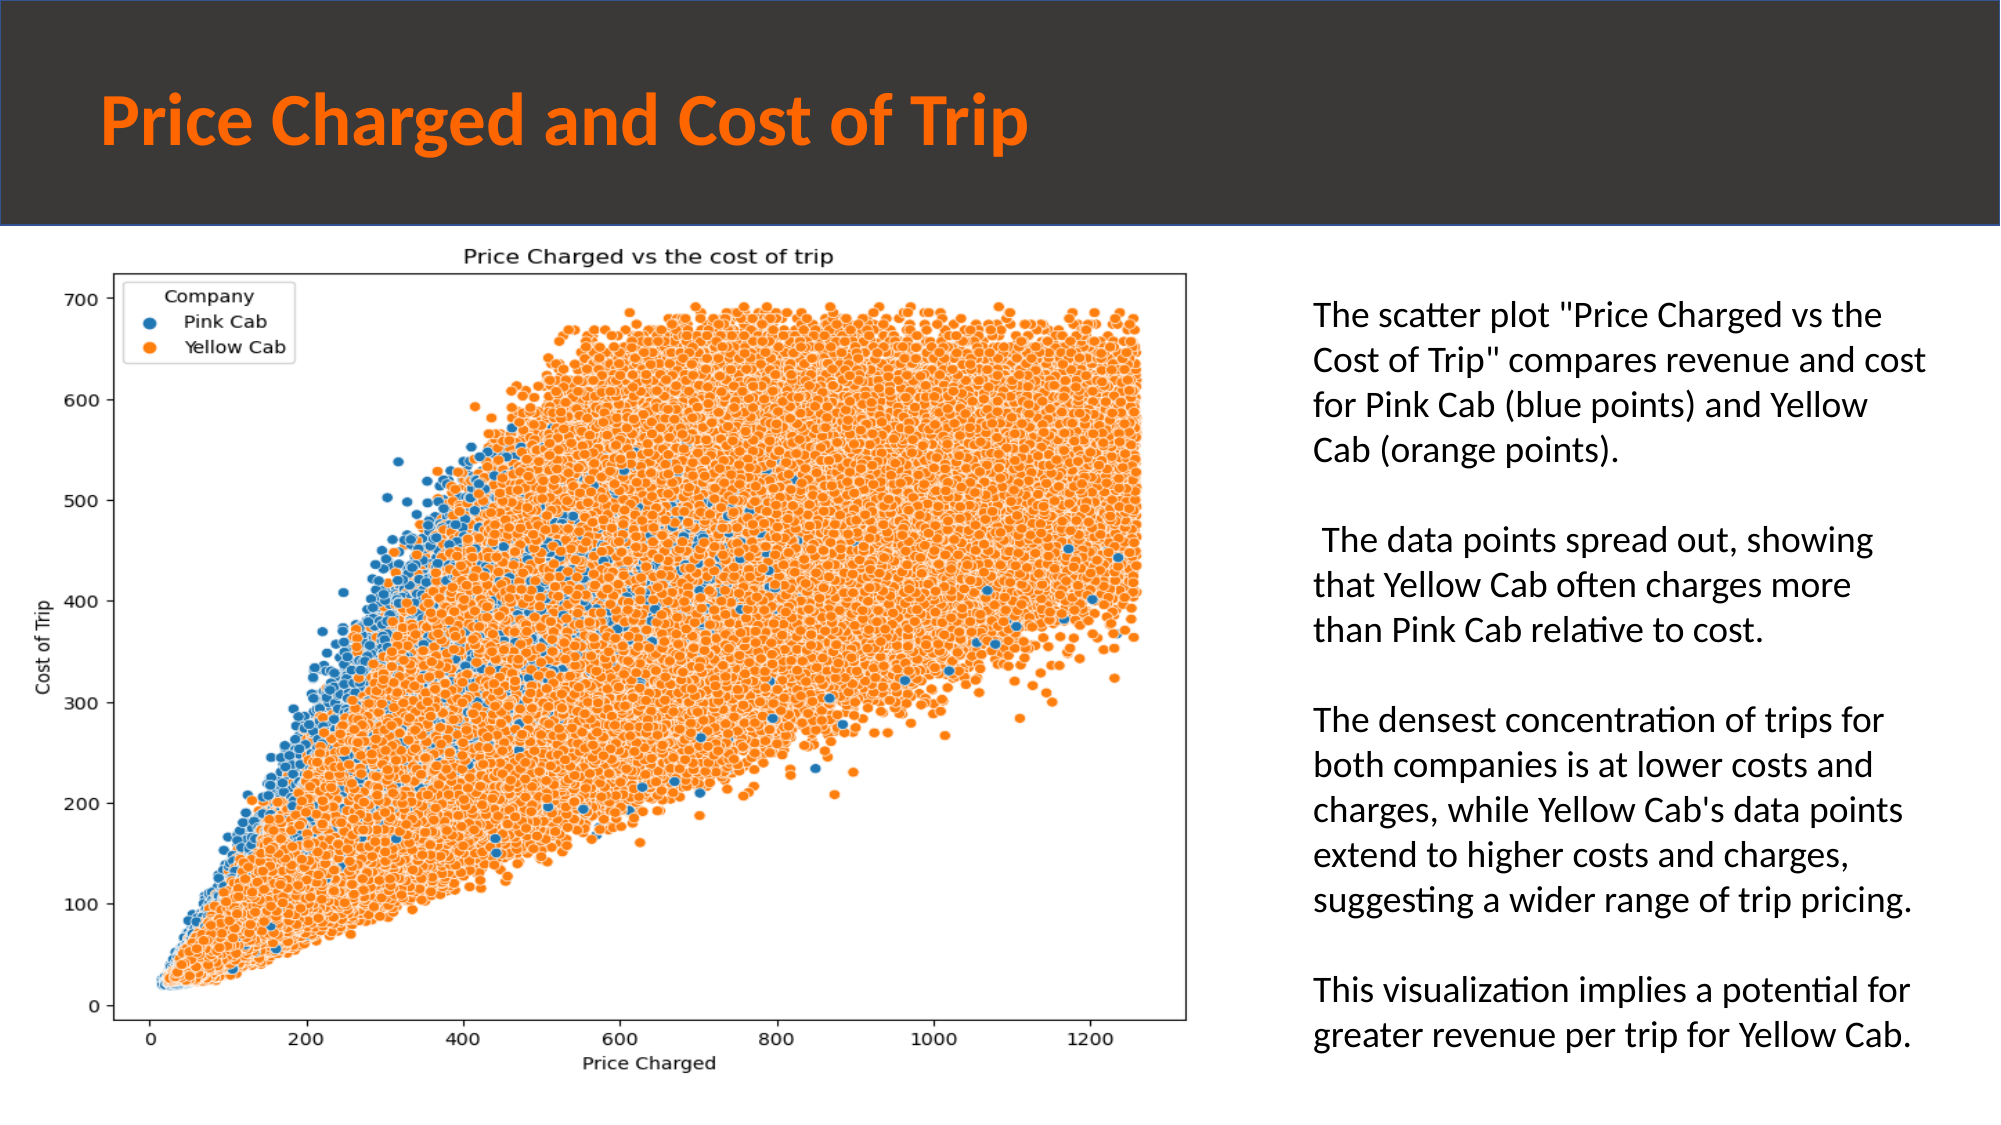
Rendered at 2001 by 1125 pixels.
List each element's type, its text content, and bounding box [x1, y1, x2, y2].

picture [22, 237, 1198, 1084]
title Price Charged and Cost of Trip [85, 12, 1811, 231]
text_box The scatter plot "Price Charged vs the Cost of Trip" compares revenue and cost for Pink Cab (blue points) and Yellow Cab (orange points). The data points spread out, showing that Yellow Cab often charges more than Pink Cab relative to cost. The densest concentration of trips for both companies is at lower costs and charges, while Yellow Cab's data points extend to higher costs and charges, suggesting a wider range of trip pricing. This visualization implies a potential for greater revenue per trip for Yellow Cab. [1298, 237, 1946, 1125]
text_box [0, 0, 2000, 226]
